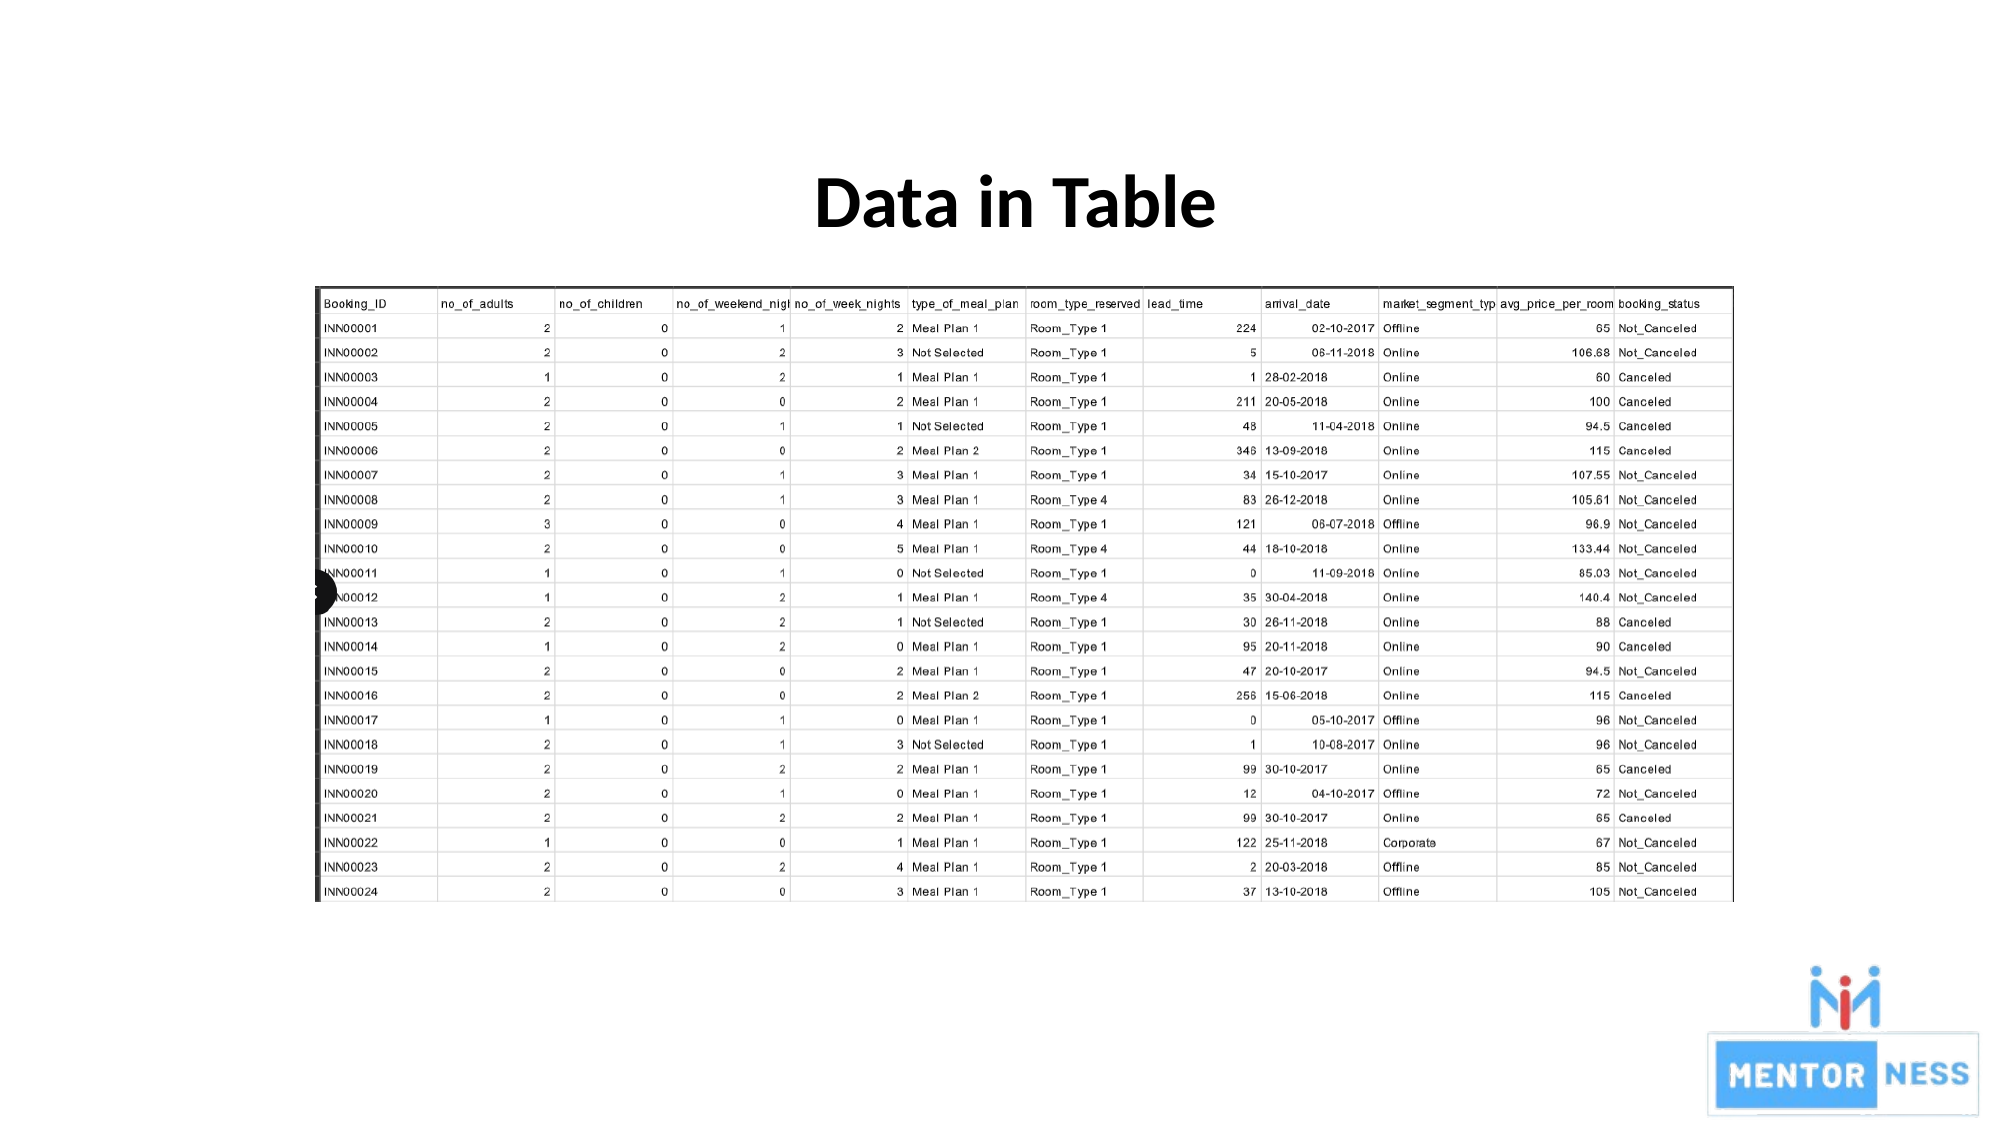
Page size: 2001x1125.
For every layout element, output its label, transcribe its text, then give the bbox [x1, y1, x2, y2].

text_box Data in Table [315, 108, 1734, 286]
picture [315, 286, 2000, 1125]
